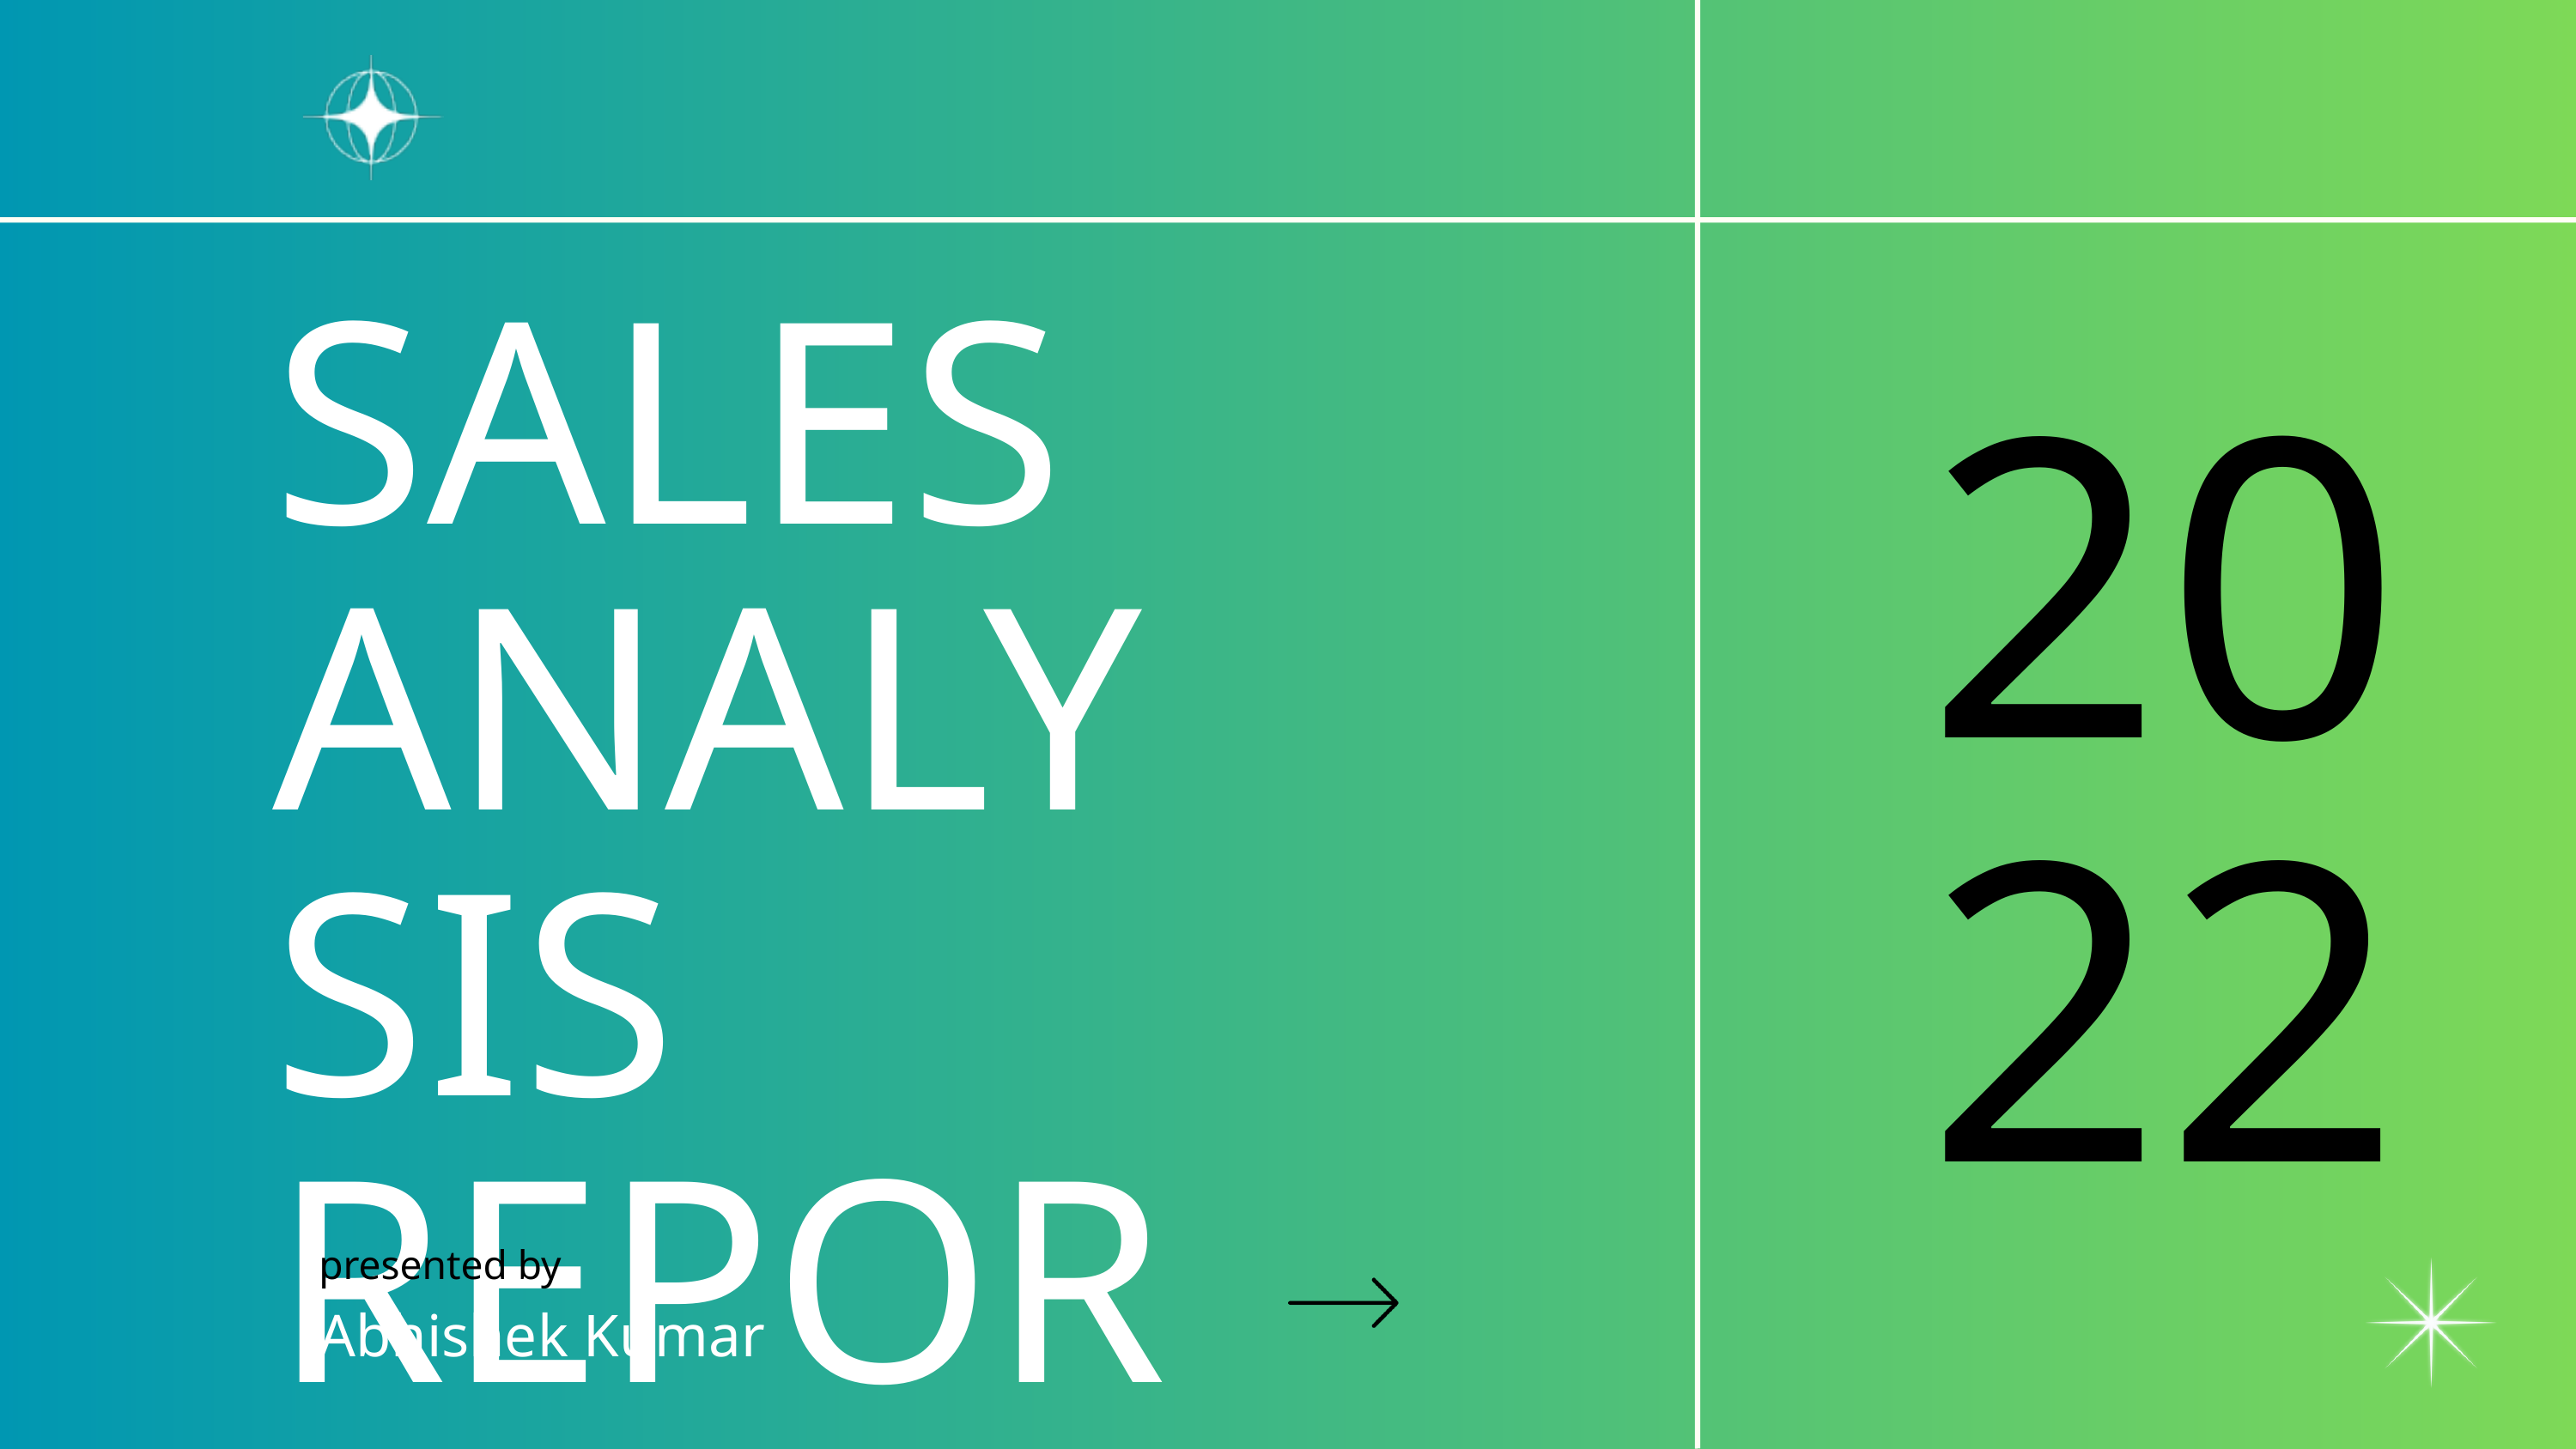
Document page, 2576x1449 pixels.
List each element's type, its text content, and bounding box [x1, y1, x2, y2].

text_box [2363, 1255, 2499, 1390]
text_box Abhishek Kumar [319, 1287, 872, 1368]
text_box [302, 55, 444, 180]
text_box presented by [319, 1232, 687, 1287]
text_box SALES ANALYSIS REPORT [273, 294, 1288, 1449]
text_box [1288, 1277, 1400, 1328]
text_box 20 22 [1925, 396, 2432, 1246]
